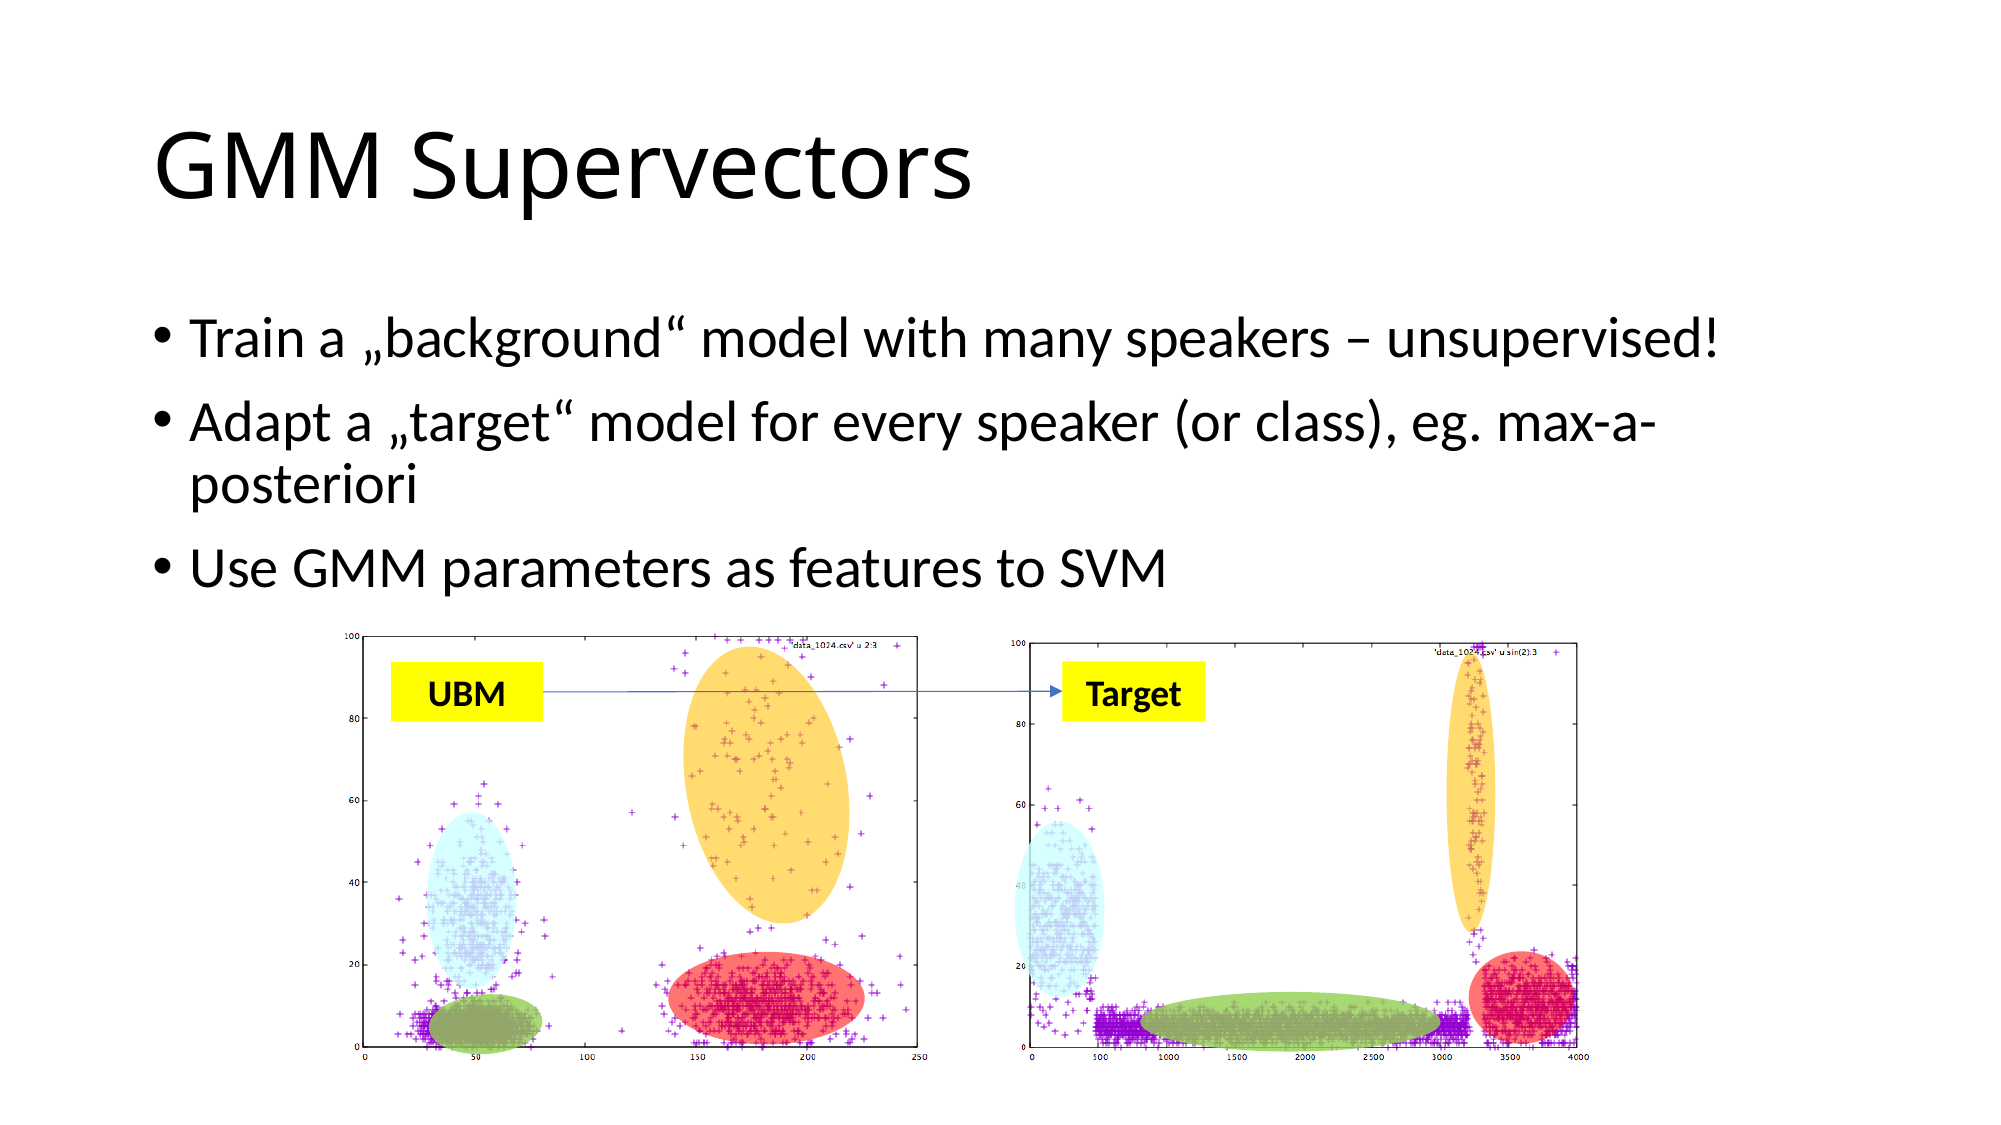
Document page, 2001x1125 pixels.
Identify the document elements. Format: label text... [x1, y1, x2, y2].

title GMM Supervectors [137, 59, 1863, 278]
list Train a „background“ model with many speakers – unsupervised! Adapt a „target“ model for every speaker (or class), eg. max-a-posteriori Use GMM parameters as features to SVM [137, 299, 1863, 1014]
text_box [999, 633, 1590, 1066]
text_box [332, 626, 931, 1066]
